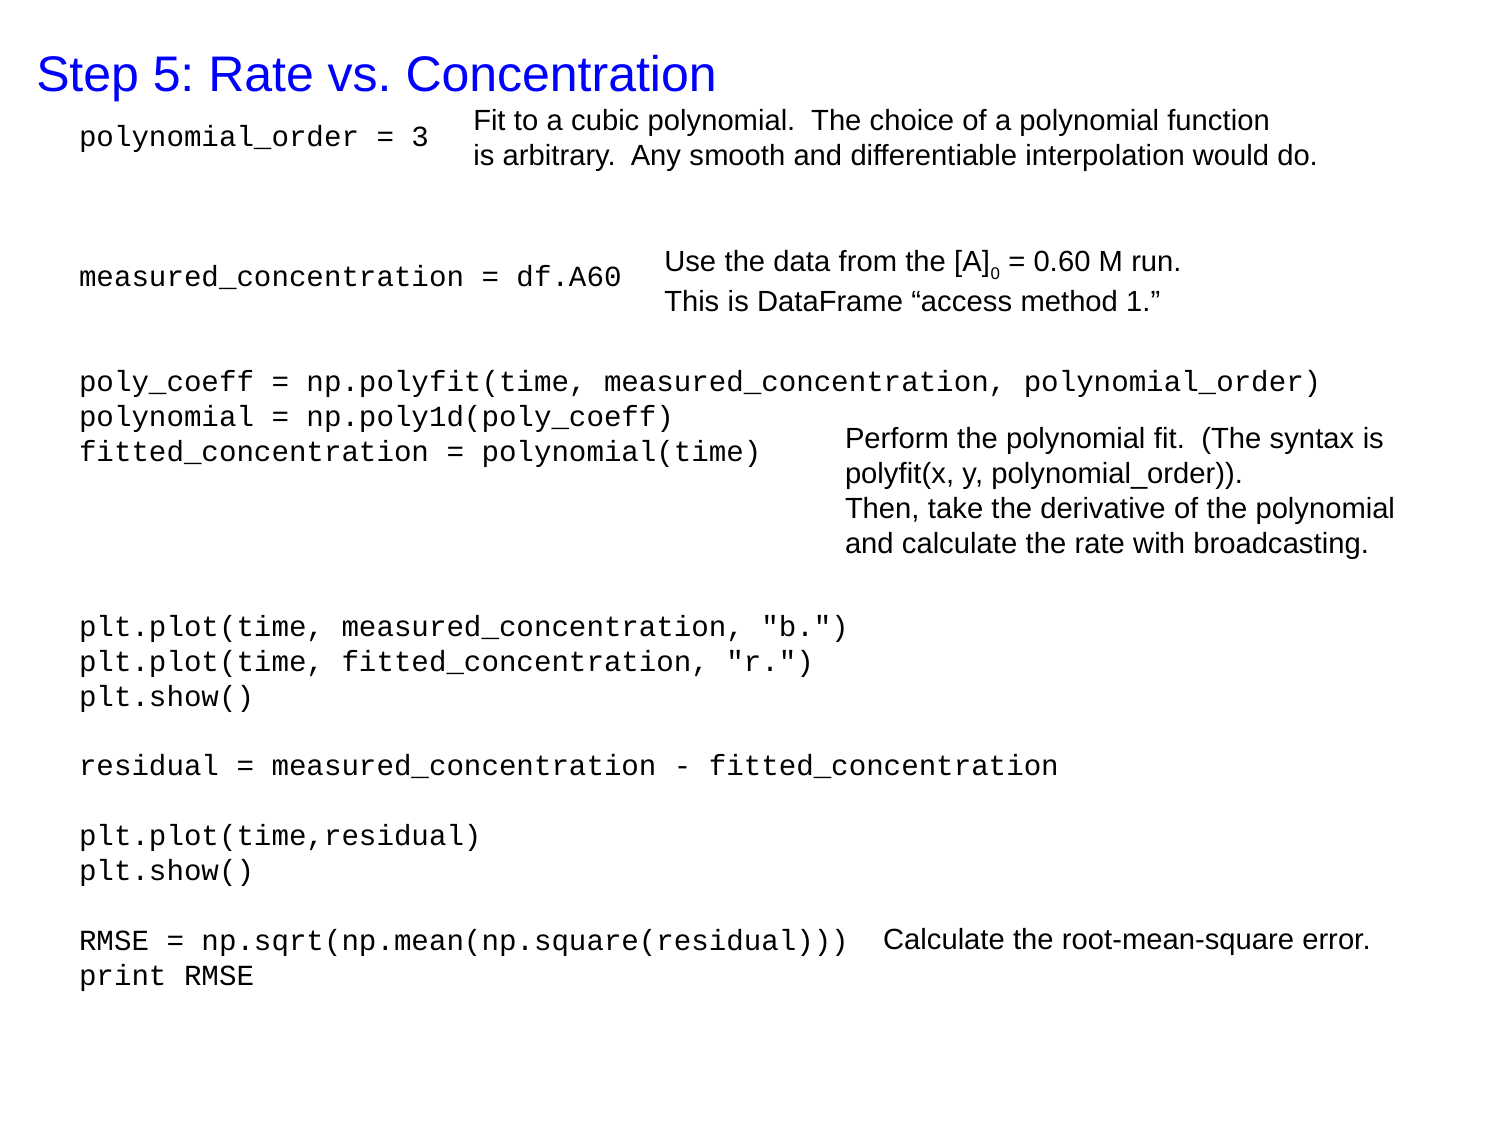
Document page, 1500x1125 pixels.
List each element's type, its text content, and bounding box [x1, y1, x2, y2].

text_box Fit to a cubic polynomial. The choice of a polynomial function is arbitrary. Any smooth and differentiable interpolation would do. [458, 93, 1335, 179]
text_box polynomial_order = 3 measured_concentration = df.A60 poly_coeff = np.polyfit(time, measured_concentration, polynomial_order) polynomial = np.poly1d(poly_coeff) fitted_concentration = polynomial(time) plt.plot(time, measured_concentration, "b.") plt.plot(time, fitted_concentration, "r.") plt.show() residual = measured_concentration - fitted_concentration plt.plot(time,residual) plt.show() RMSE = np.sqrt(np.mean(np.square(residual))) print RMSE [64, 110, 1448, 999]
text_box Step 5: Rate vs. Concentration [21, 34, 971, 110]
text_box Calculate the root-mean-square error. [868, 913, 1387, 963]
text_box Use the data from the [A]0 = 0.60 M run. This is DataFrame “access method 1.” [649, 235, 1197, 325]
text_box Perform the polynomial fit. (The syntax is polyfit(x, y, polynomial_order)). Then, take the derivative of the polynomial and calculate the rate with broadcasting. [830, 412, 1411, 567]
